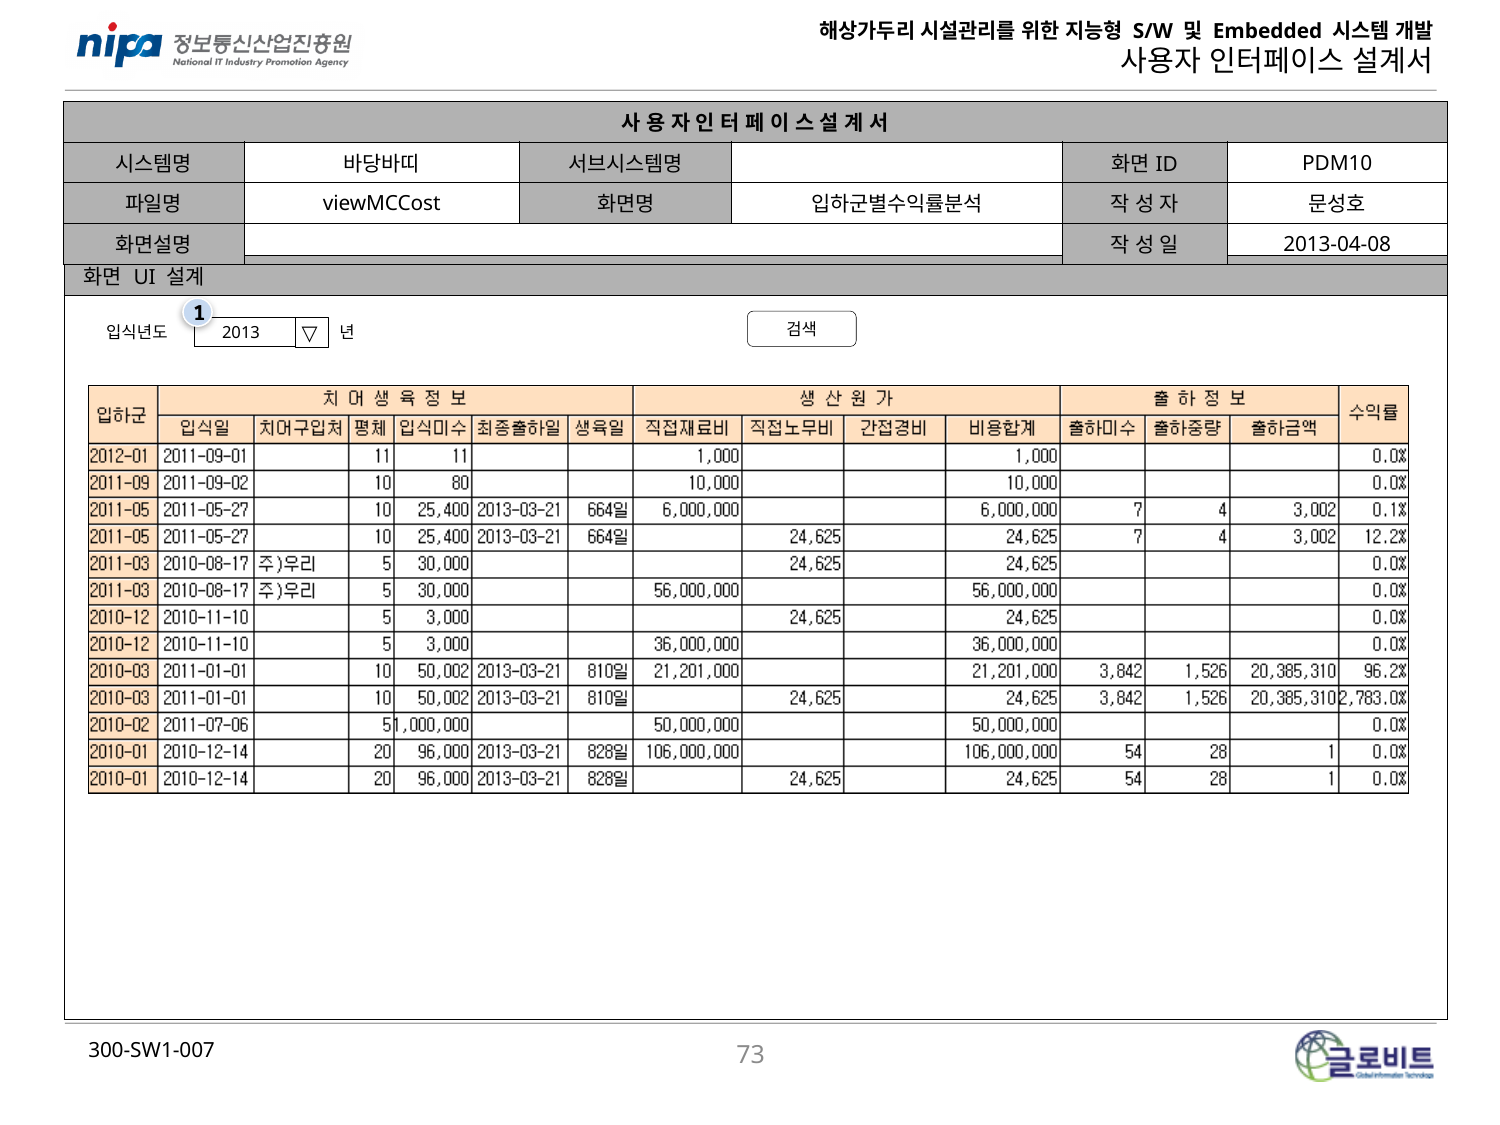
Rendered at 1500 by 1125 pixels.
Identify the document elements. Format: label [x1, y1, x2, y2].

picture [64, 22, 365, 73]
text_box [88, 297, 356, 350]
table_cell [1063, 143, 1227, 182]
table_header [65, 265, 1447, 295]
table_cell [245, 183, 519, 223]
table_cell [64, 224, 244, 264]
table_cell [245, 224, 1062, 264]
table_cell [1228, 143, 1447, 182]
table_cell [1228, 183, 1447, 223]
table_cell [732, 183, 1062, 223]
text_box [747, 311, 857, 347]
table_cell [520, 143, 731, 182]
table_cell [520, 183, 731, 223]
table_cell [245, 143, 519, 182]
picture [1294, 1030, 1437, 1082]
table_cell [1063, 224, 1227, 264]
picture [88, 385, 1410, 795]
table_cell [64, 183, 244, 223]
table_header [64, 102, 1447, 142]
table_cell [64, 143, 244, 182]
table_cell [1063, 183, 1227, 223]
table_cell [732, 143, 1062, 182]
table_cell [65, 296, 1447, 1019]
table_cell [1228, 224, 1447, 264]
